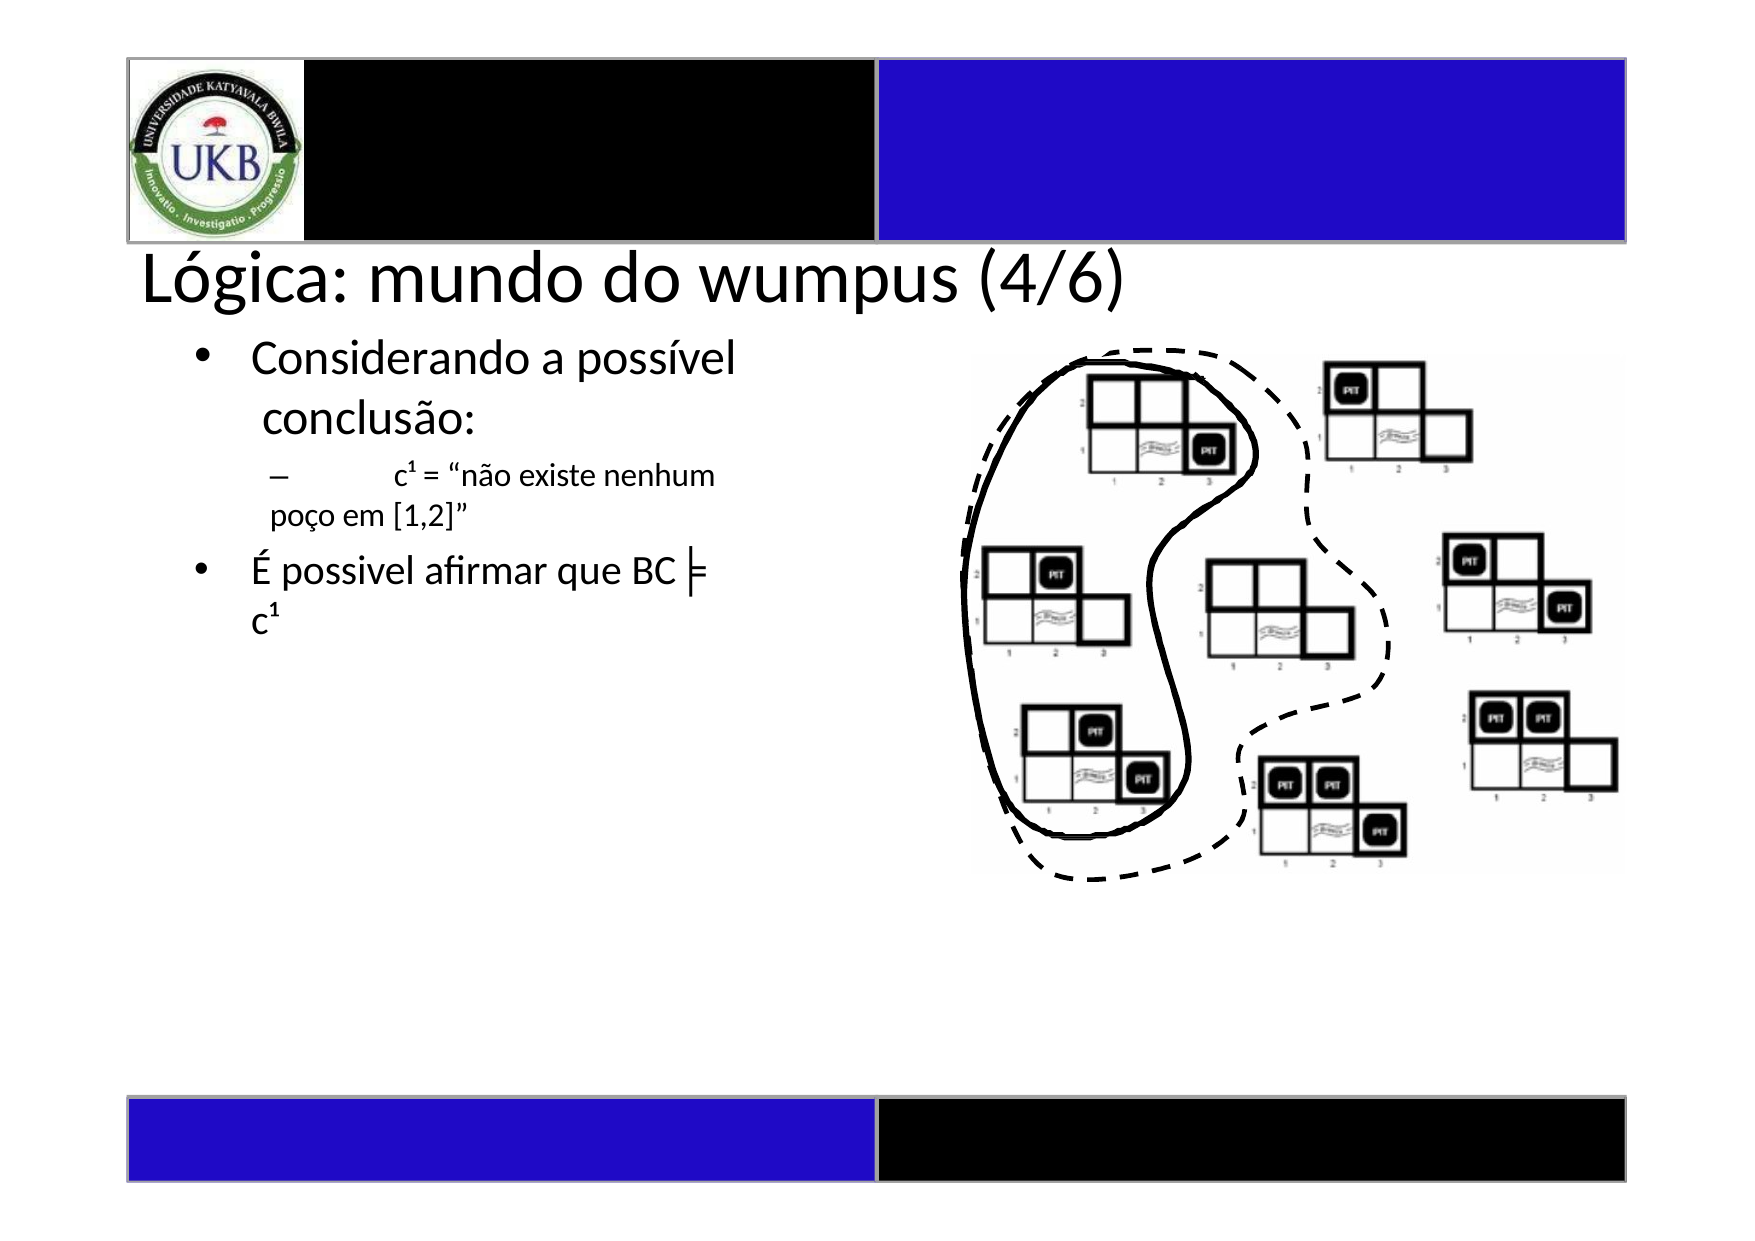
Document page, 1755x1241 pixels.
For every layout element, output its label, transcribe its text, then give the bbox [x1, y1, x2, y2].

text_box [961, 603, 969, 623]
text_box [1286, 411, 1301, 430]
text_box [1211, 834, 1230, 850]
title Lógica: mundo do wumpus (4/6) [139, 224, 1131, 435]
text_box [1016, 390, 1034, 407]
text_box [1304, 473, 1311, 493]
text_box [1304, 506, 1312, 526]
text_box [965, 635, 973, 655]
text_box [1133, 347, 1153, 353]
text_box [971, 473, 982, 493]
text_box [1235, 743, 1244, 763]
text_box [1235, 808, 1248, 828]
text_box [1370, 671, 1386, 691]
text_box [1278, 709, 1298, 721]
text_box [960, 359, 1259, 841]
text_box [1249, 722, 1268, 736]
text_box [973, 700, 981, 721]
text_box [969, 668, 977, 688]
text_box [996, 414, 1011, 433]
text_box [1054, 872, 1074, 882]
text_box [1302, 440, 1311, 460]
text_box [1010, 825, 1024, 845]
text_box Considerando a possível conclusão: – c¹ = “não existe nenhum poço em [1,2]” É possivel afirmar que BC╞ c¹ [192, 322, 854, 643]
text_box [987, 764, 998, 784]
text_box [1087, 876, 1107, 882]
text_box [1119, 871, 1139, 880]
text_box [981, 442, 994, 462]
text_box [1341, 693, 1362, 704]
text_box [1360, 580, 1378, 598]
text_box [1310, 702, 1330, 712]
text_box [1027, 853, 1045, 870]
text_box [960, 537, 968, 557]
text_box [964, 505, 974, 525]
text_box [998, 795, 1010, 815]
text_box [1198, 350, 1218, 359]
text_box [1238, 776, 1247, 796]
text_box [1040, 370, 1059, 385]
text_box [1335, 559, 1354, 576]
picture [129, 60, 304, 241]
text_box [1312, 536, 1329, 554]
text_box [978, 732, 988, 753]
text_box [1166, 348, 1186, 354]
text_box [1101, 349, 1120, 357]
text_box [1384, 640, 1391, 661]
text_box [960, 570, 966, 590]
text_box [1182, 852, 1202, 865]
text_box [971, 354, 1626, 874]
text_box [1379, 607, 1389, 628]
text_box [1068, 355, 1088, 368]
text_box [1151, 863, 1171, 874]
text_box [1264, 387, 1281, 404]
text_box [1228, 360, 1257, 382]
